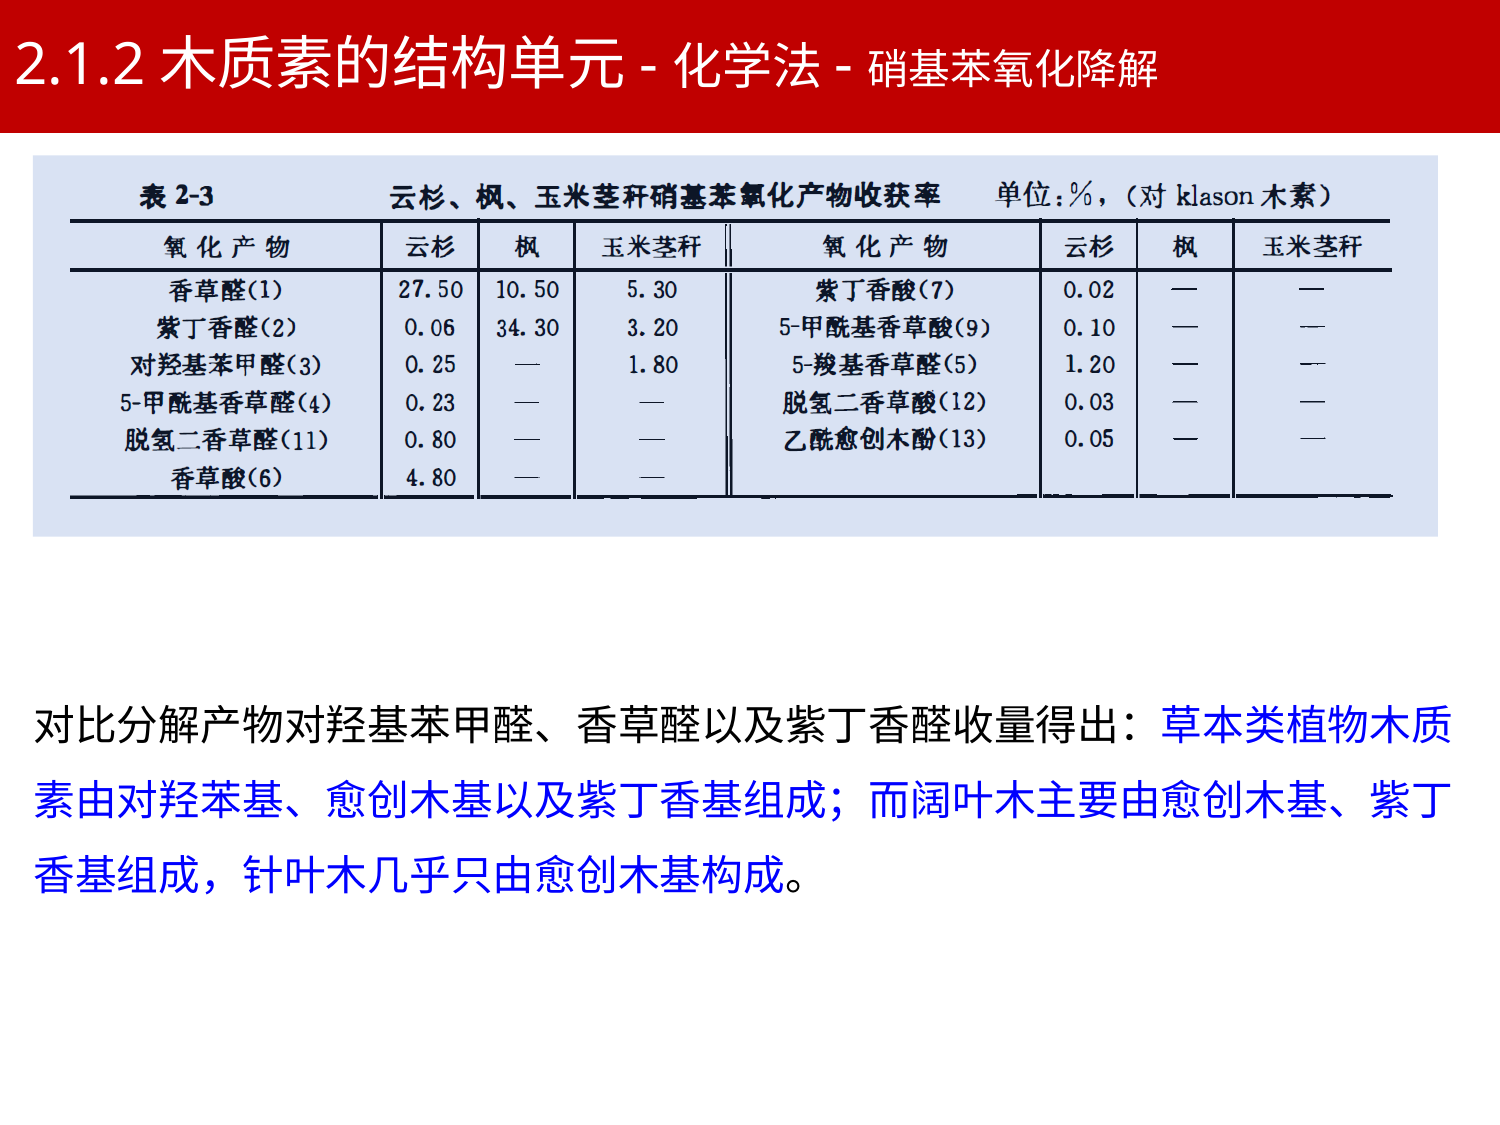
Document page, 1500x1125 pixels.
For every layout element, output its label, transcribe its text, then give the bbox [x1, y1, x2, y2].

text_box 2.1.2木质素的结构单元-化学法-硝基苯氧化降解 [0, 19, 1483, 104]
text_box 对比分解产物对羟基苯甲醛、香草醛以及紫丁香醛收量得出：草本类植物木质素由对羟苯基、愈创木基以及紫丁香基组成；而阔叶木主要由愈创木基、紫丁香基组成，针叶木几乎只由愈创木基构成。 [18, 666, 1483, 907]
picture [52, 175, 1407, 504]
text_box [32, 154, 1439, 538]
text_box [0, 0, 1500, 134]
